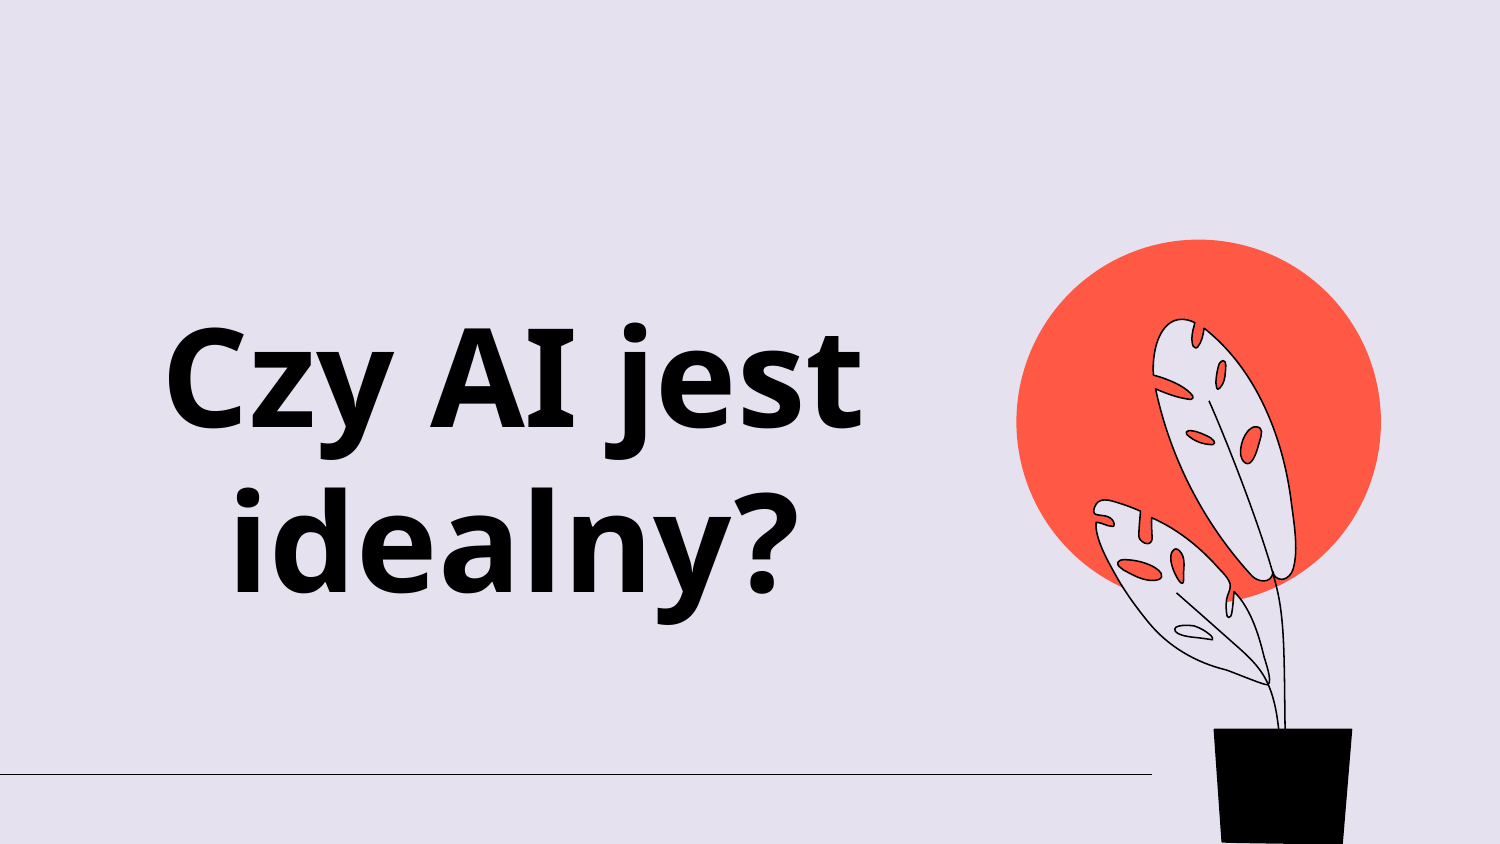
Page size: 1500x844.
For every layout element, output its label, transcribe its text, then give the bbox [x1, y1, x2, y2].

title Czy AI jest idealny? [3, 225, 1025, 685]
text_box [1091, 319, 1352, 844]
text_box [1355, 328, 1381, 516]
text_box [1025, 239, 1348, 566]
